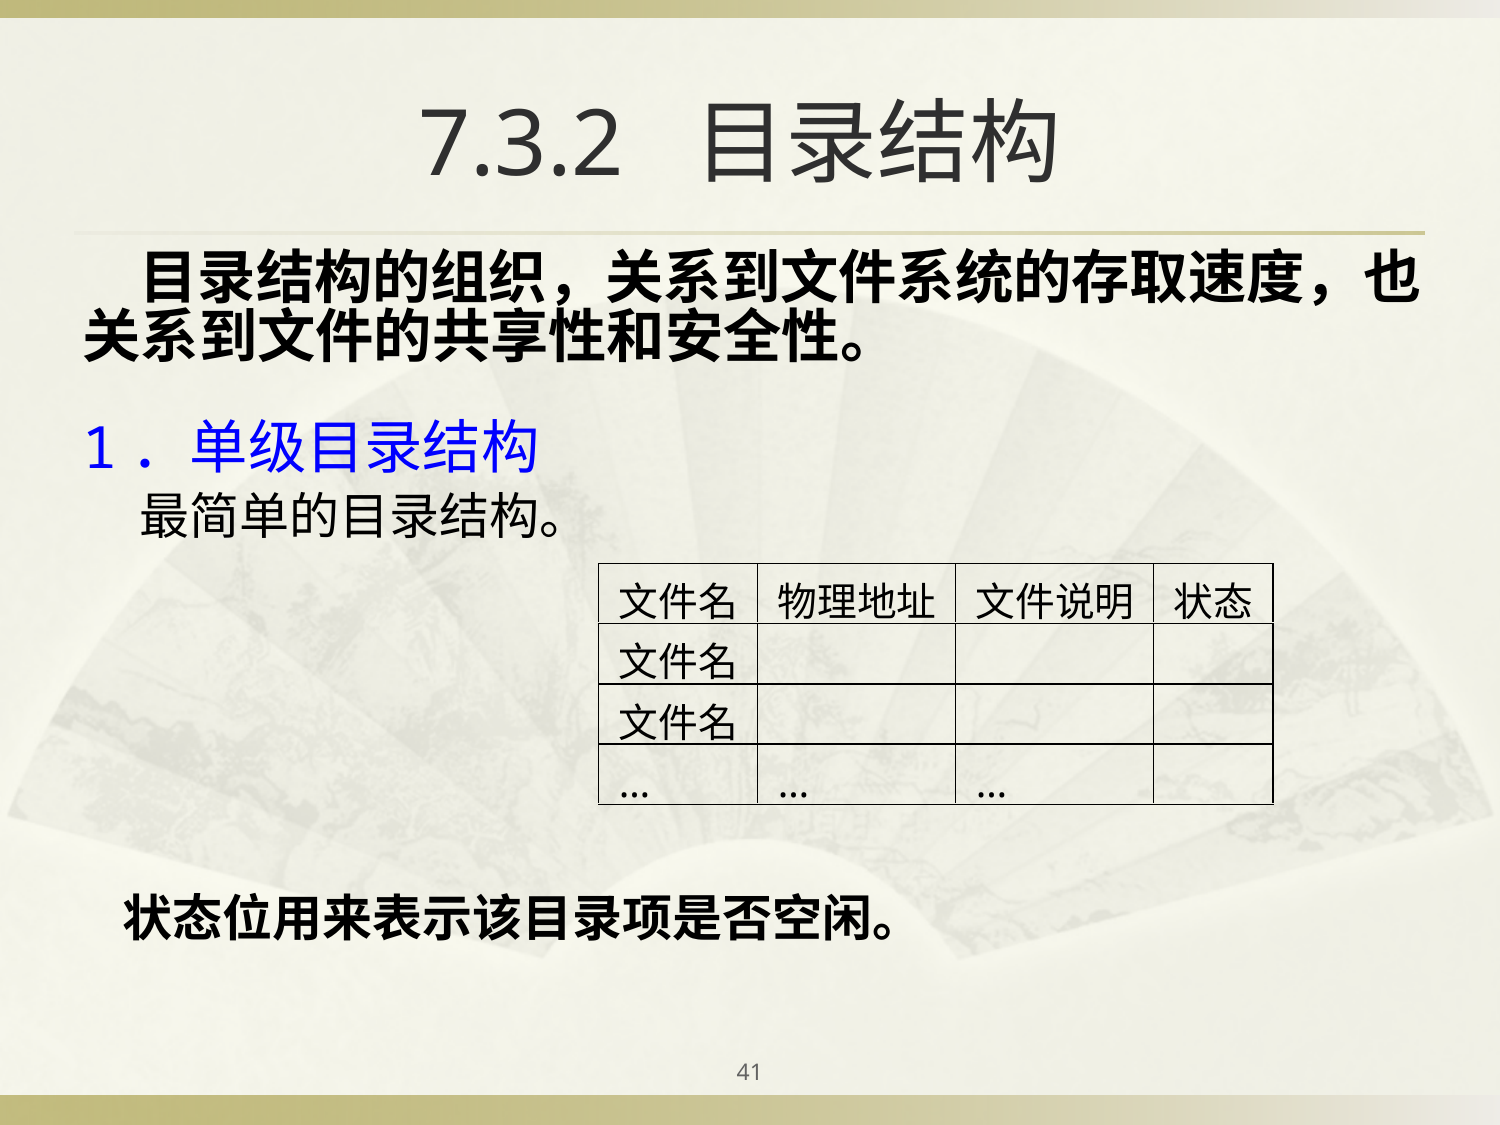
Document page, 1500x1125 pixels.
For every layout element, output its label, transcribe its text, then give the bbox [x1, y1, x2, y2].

title 7.3.2 目录结构 [75, 45, 1425, 233]
text_box 状态位用来表示该目录项是否空闲。 [107, 878, 1421, 954]
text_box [135, 561, 1500, 865]
list 目录结构的组织，关系到文件系统的存取速度，也关系到文件的共享性和安全性。 1．单级目录结构 最简单的目录结构。 [67, 243, 1461, 569]
slide_number 41 [675, 1050, 825, 1097]
